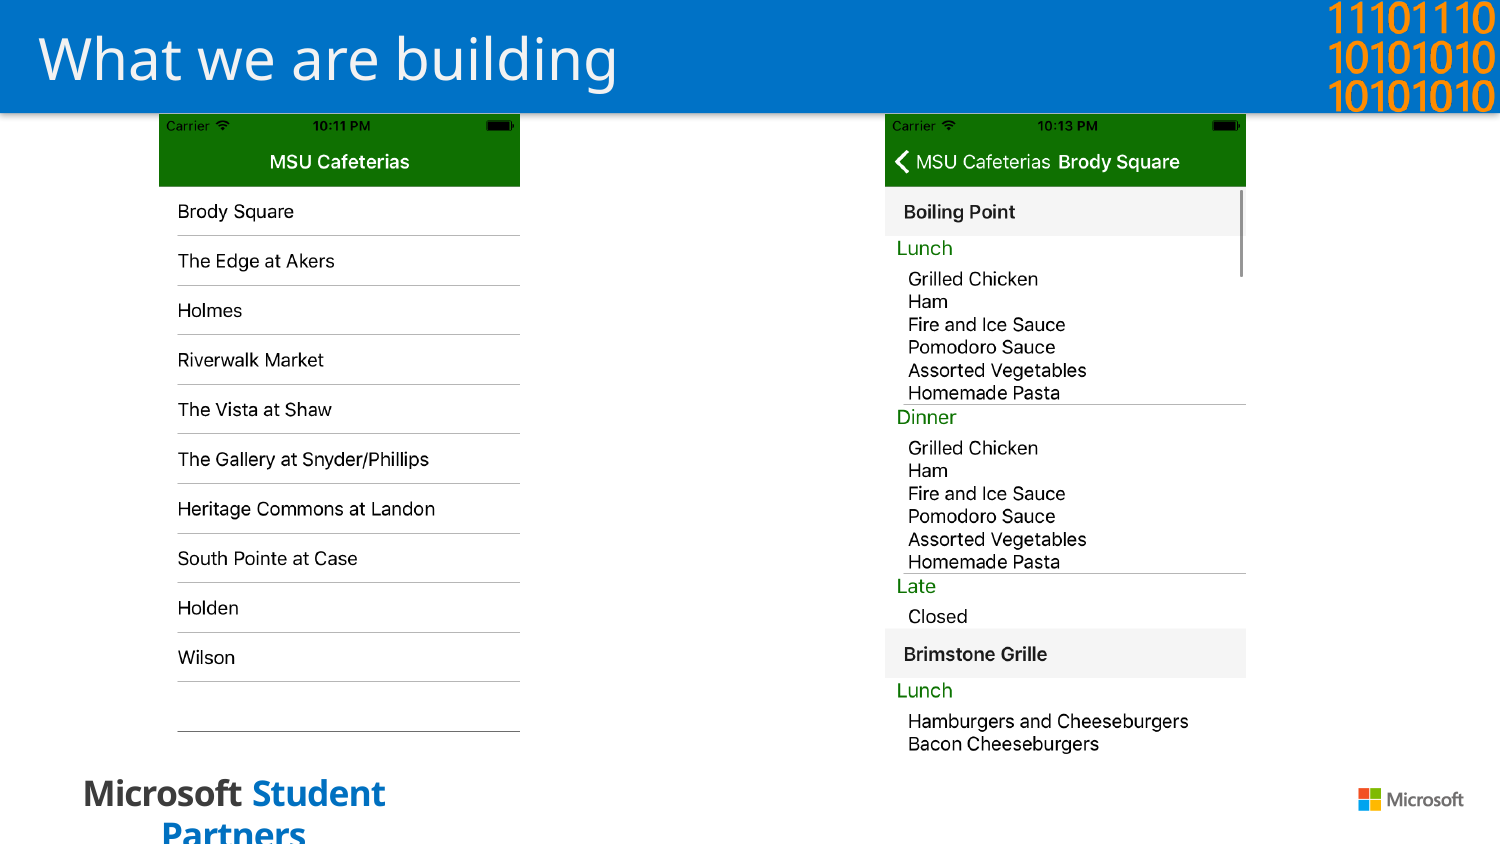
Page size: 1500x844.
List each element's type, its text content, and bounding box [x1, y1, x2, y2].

title What we are building [38, 23, 1285, 90]
picture [0, 0, 1500, 844]
